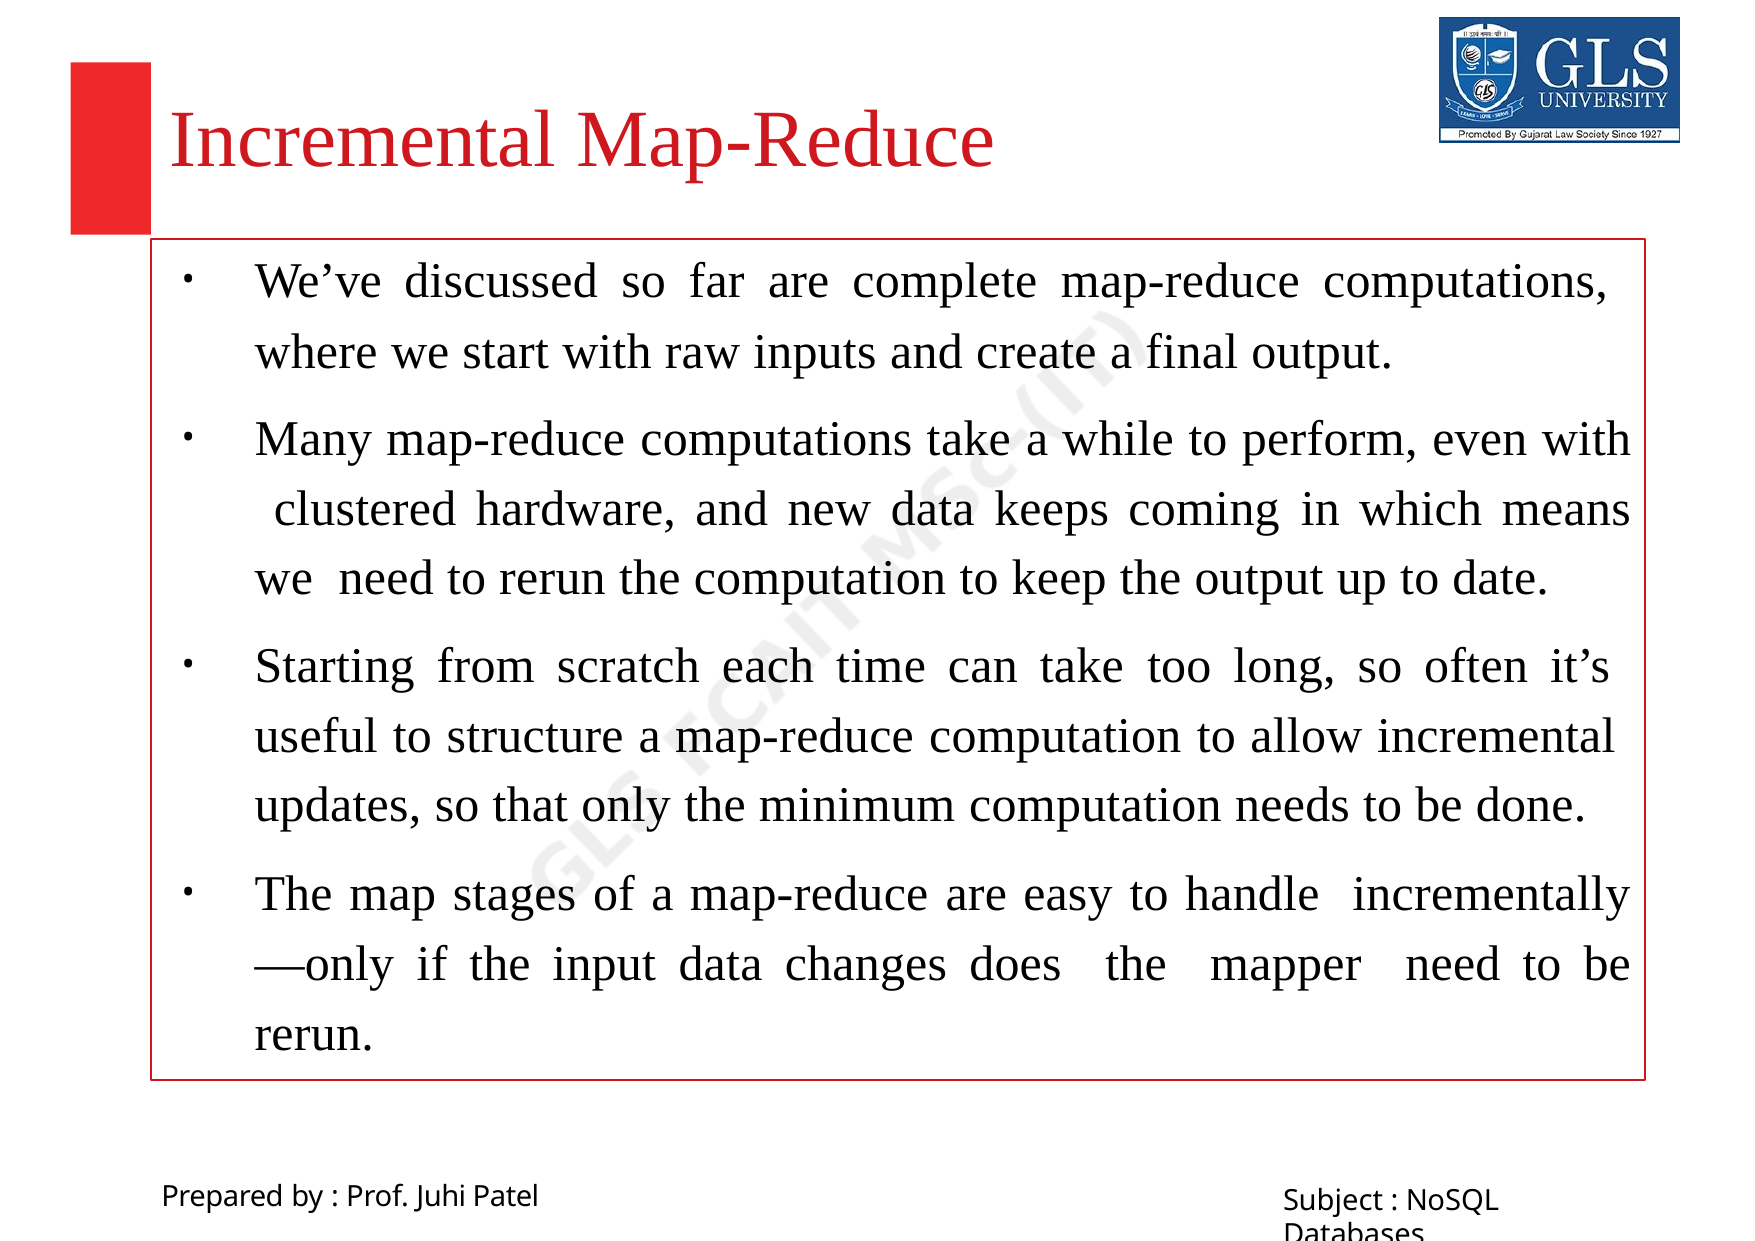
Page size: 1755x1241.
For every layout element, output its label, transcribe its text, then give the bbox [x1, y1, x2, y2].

picture [1438, 17, 1680, 144]
title Incremental Map-Reduce [167, 82, 999, 293]
text_box We’ve discussed so far are complete map-reduce computations, where we start with raw inputs and create a final output. Many map-reduce computations take a while to perform, even with clustered hardware, and new data keeps coming in which means we need to rerun the computation to keep the output up to date. Starting from scratch each time can take too long, so often it’s useful to structure a map-reduce computation to allow incremental updates, so that only the minimum computation needs to be done. The map stages of a map-reduce are easy to handle incrementally—only if the input data changes does the mapper need to be rerun. [179, 235, 1633, 1060]
slide_number Subject : NoSQL Databases [1281, 1181, 1639, 1241]
footer Prepared by : Prof. Juhi Patel [159, 1178, 609, 1241]
text_box [151, 238, 1645, 1081]
